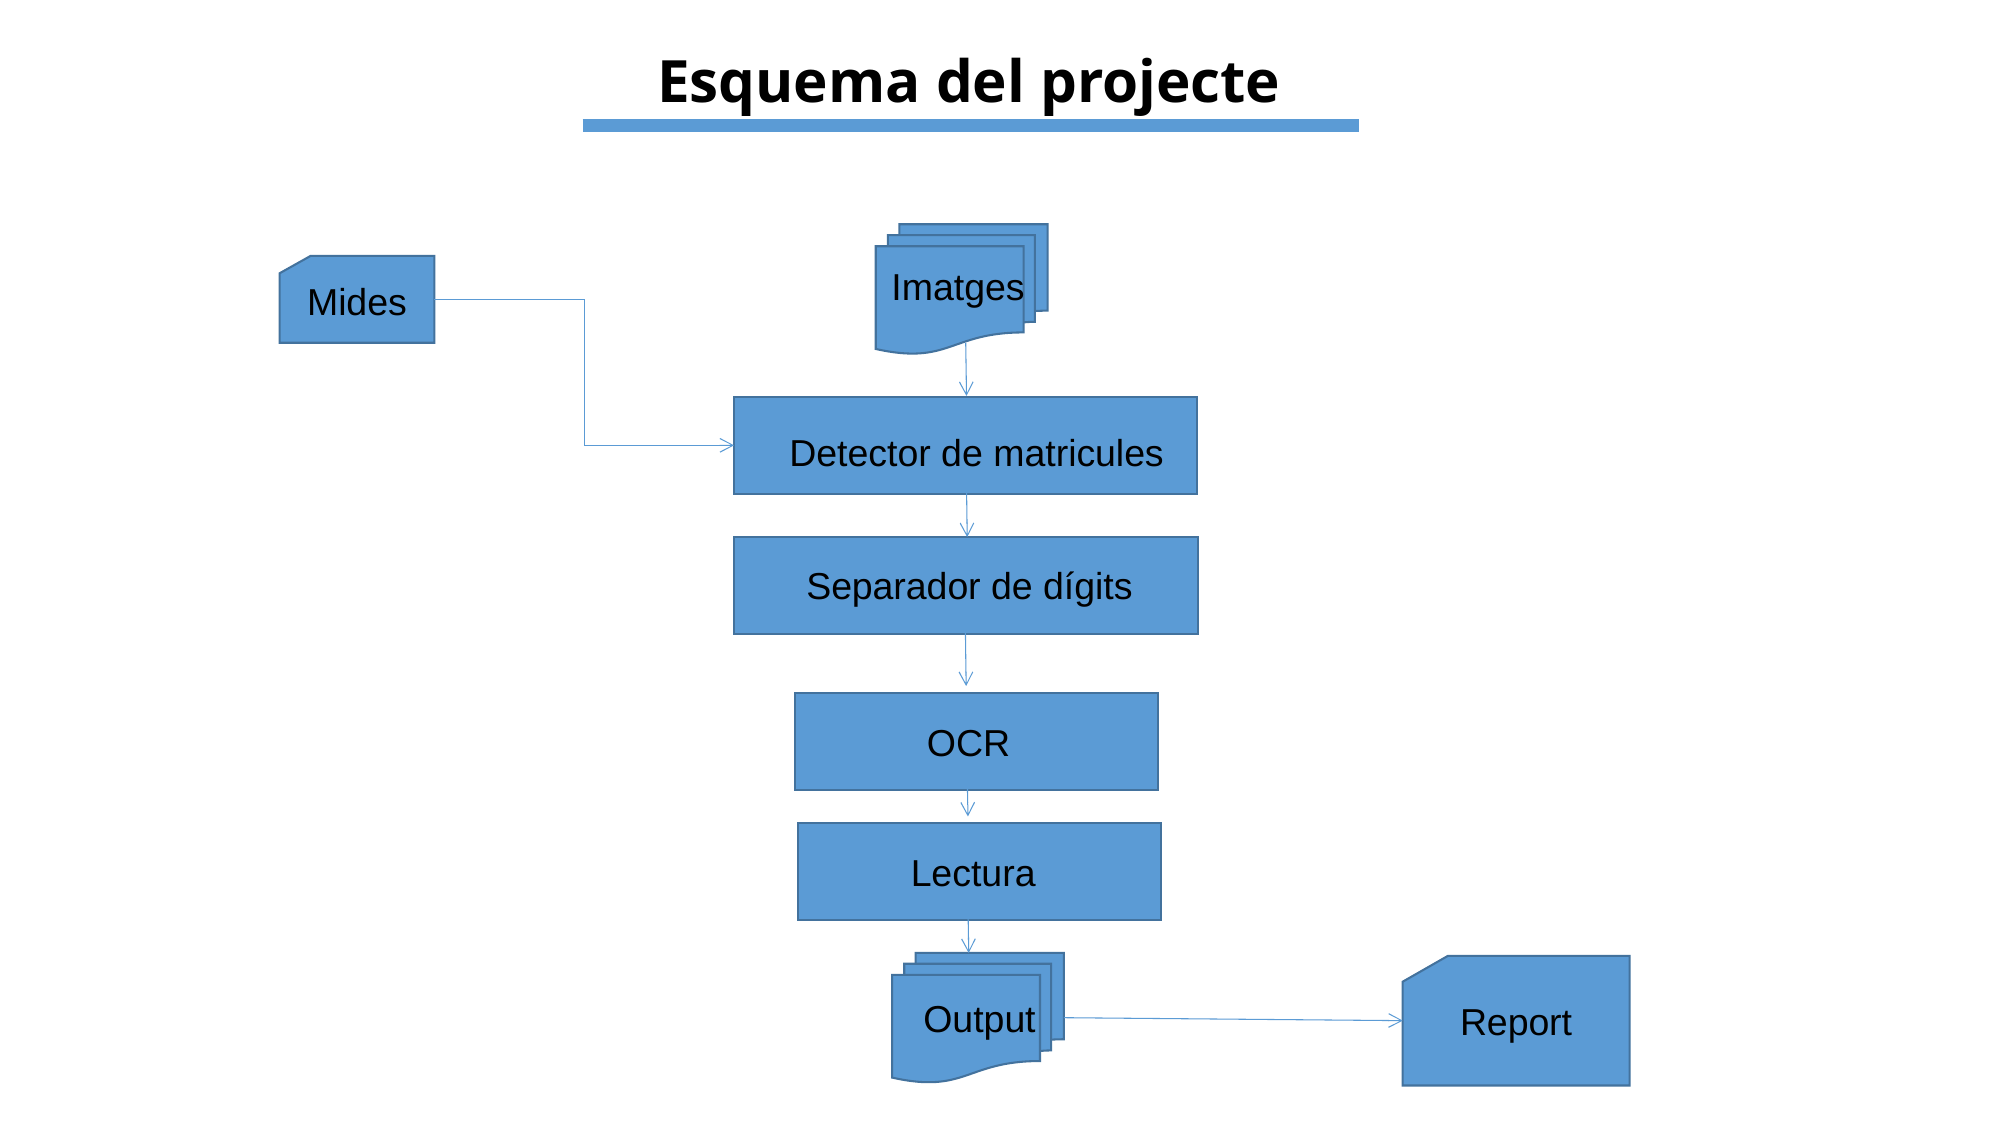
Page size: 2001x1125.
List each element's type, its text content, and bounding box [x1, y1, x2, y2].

text_box Mides [292, 270, 465, 331]
text_box Report [1445, 990, 1588, 1051]
text_box Lectura [895, 841, 1051, 902]
text_box Imatges [876, 255, 1040, 316]
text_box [1063, 1017, 1403, 1021]
title Esquema del projecte [106, 42, 1832, 126]
text_box OCR [912, 711, 1026, 772]
text_box [794, 692, 1159, 791]
text_box Detector de matricules [774, 421, 1179, 481]
text_box [733, 536, 1199, 635]
text_box [733, 396, 1198, 495]
text_box [278, 254, 436, 344]
text_box [874, 223, 1049, 355]
text_box Output [908, 987, 1051, 1048]
text_box Separador de dígits [791, 554, 1148, 615]
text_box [434, 299, 734, 446]
text_box [1401, 954, 1631, 1087]
text_box [891, 951, 1065, 1084]
text_box [797, 822, 1162, 921]
